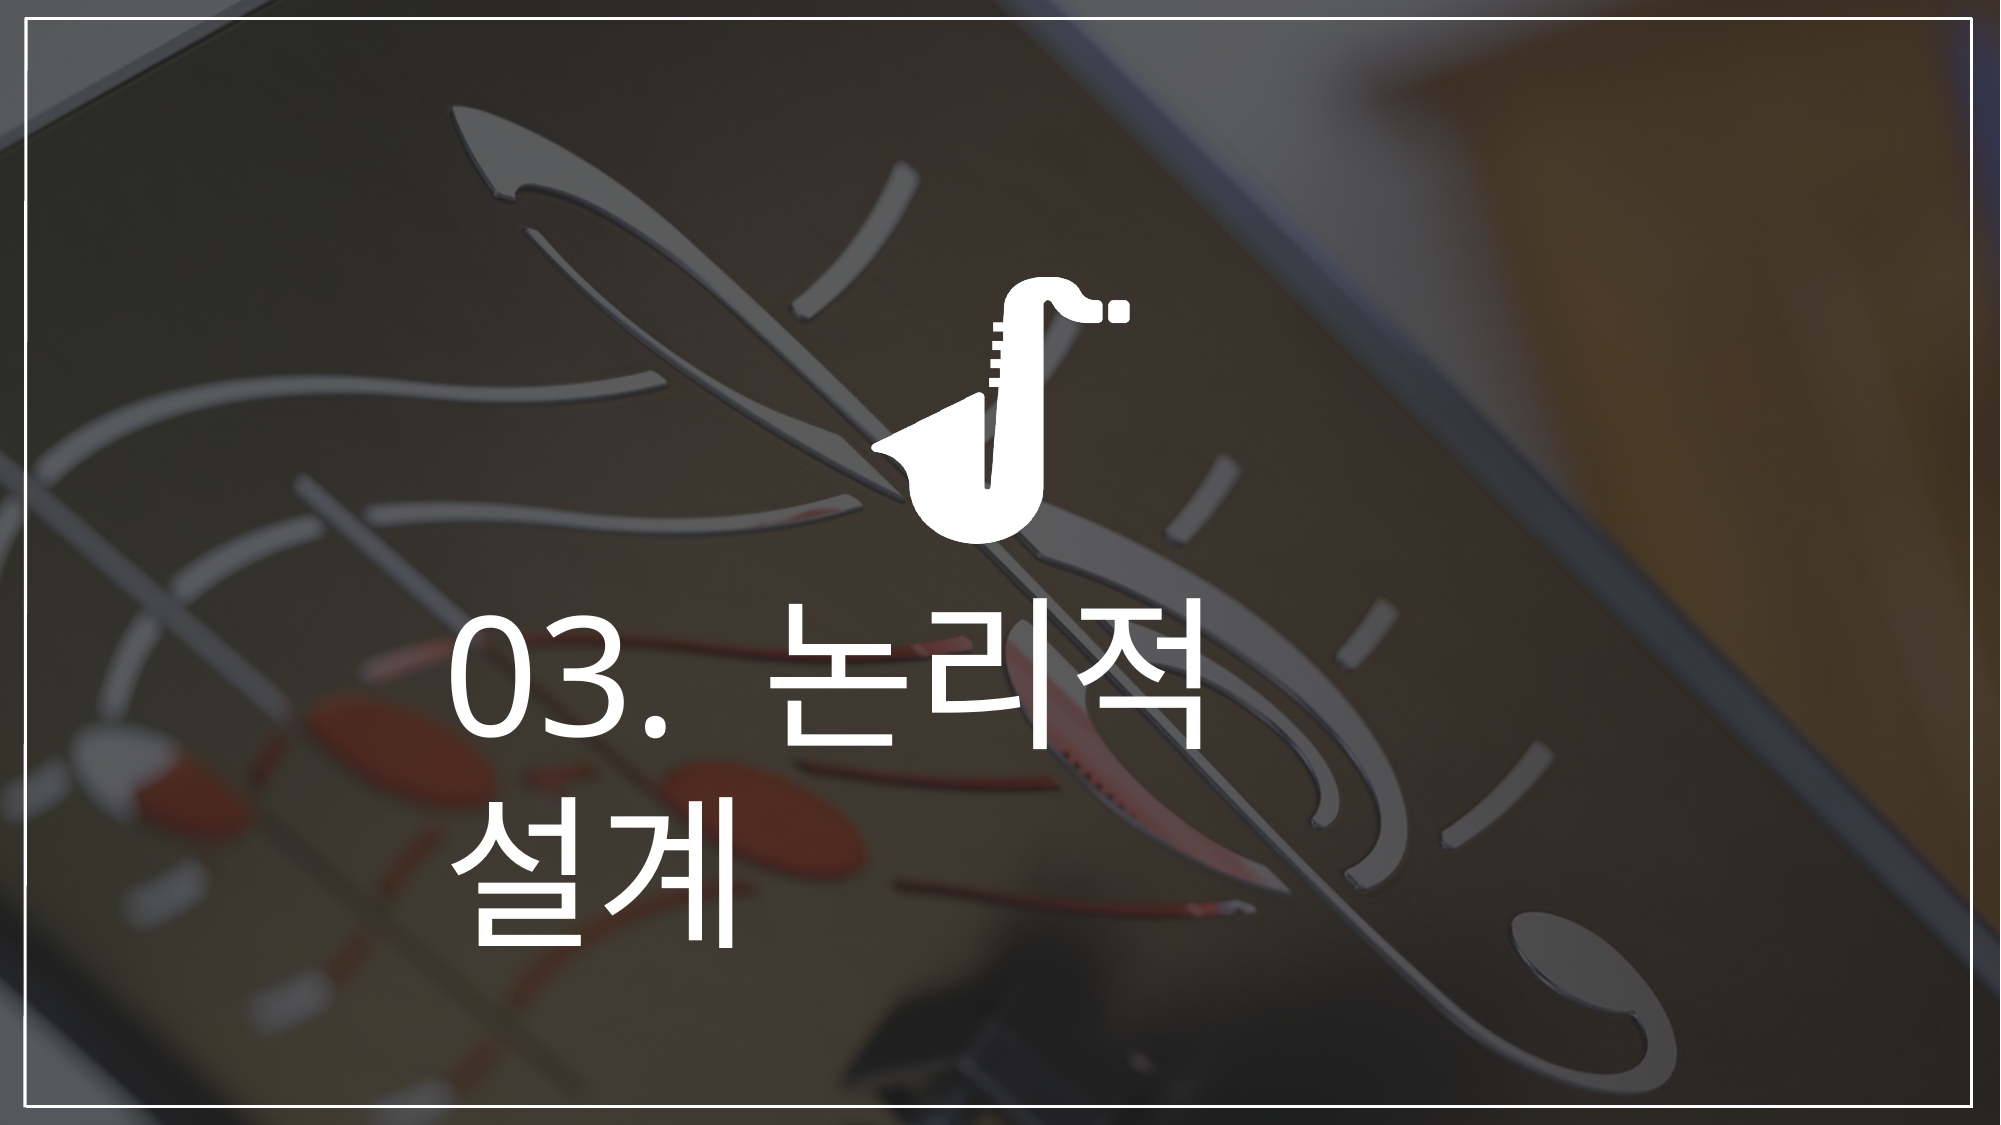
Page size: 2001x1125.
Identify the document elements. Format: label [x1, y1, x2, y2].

picture [0, 0, 2000, 1125]
text_box [24, 17, 1974, 1108]
